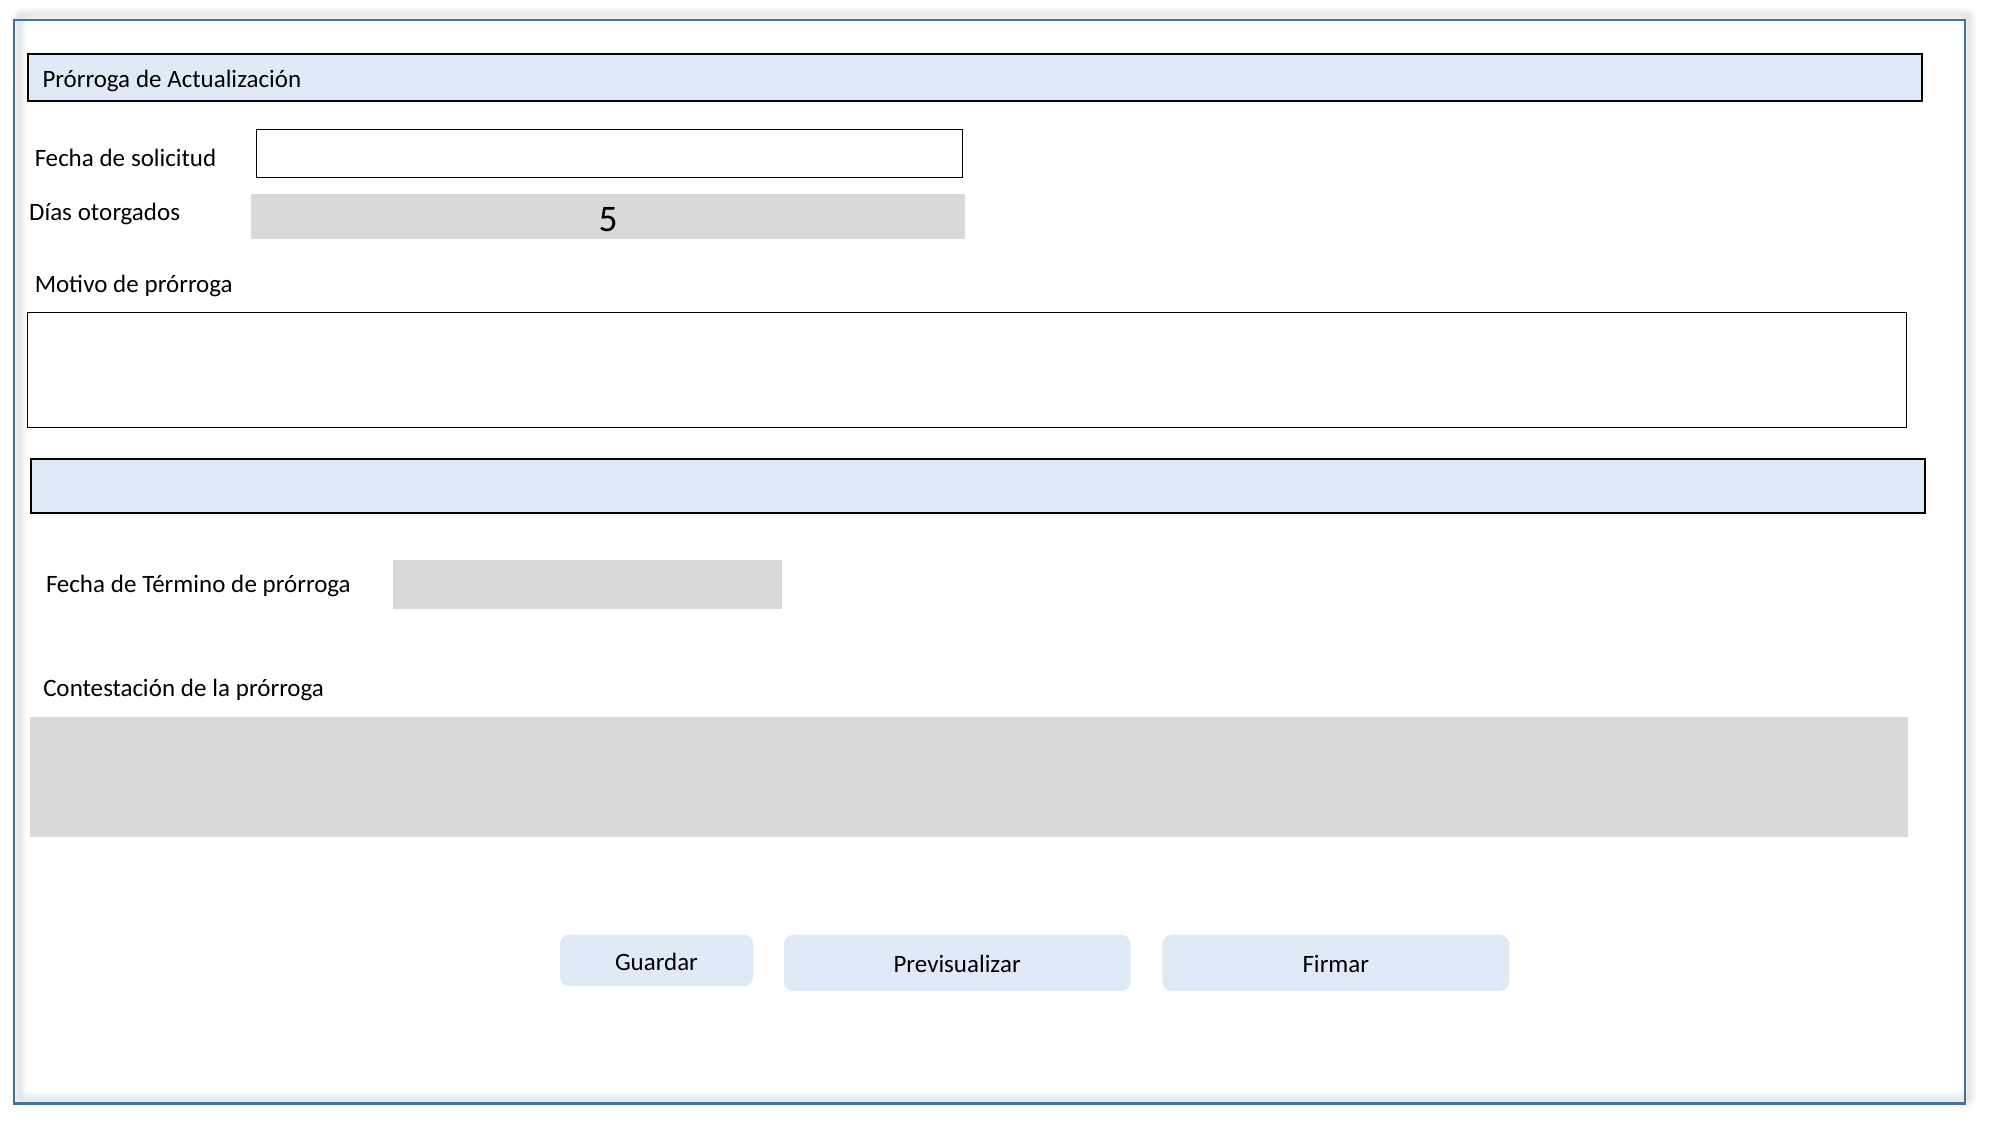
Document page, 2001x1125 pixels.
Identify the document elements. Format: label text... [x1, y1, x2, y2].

text_box [13, 19, 1966, 1105]
text_box Contestación de la prórroga [28, 663, 630, 709]
text_box [30, 458, 1926, 514]
text_box [393, 560, 782, 609]
text_box Prórroga de Actualización [27, 53, 1923, 102]
text_box Firmar [1161, 933, 1511, 993]
text_box [30, 717, 1908, 837]
text_box Fecha de Término de prórroga [31, 560, 393, 606]
text_box Fecha de solicitud [20, 133, 526, 179]
text_box Días otorgados [14, 188, 521, 234]
text_box 5 [251, 194, 965, 239]
text_box Guardar [559, 933, 755, 988]
text_box Motivo de prórroga [19, 260, 621, 306]
text_box Previsualizar [782, 933, 1132, 993]
